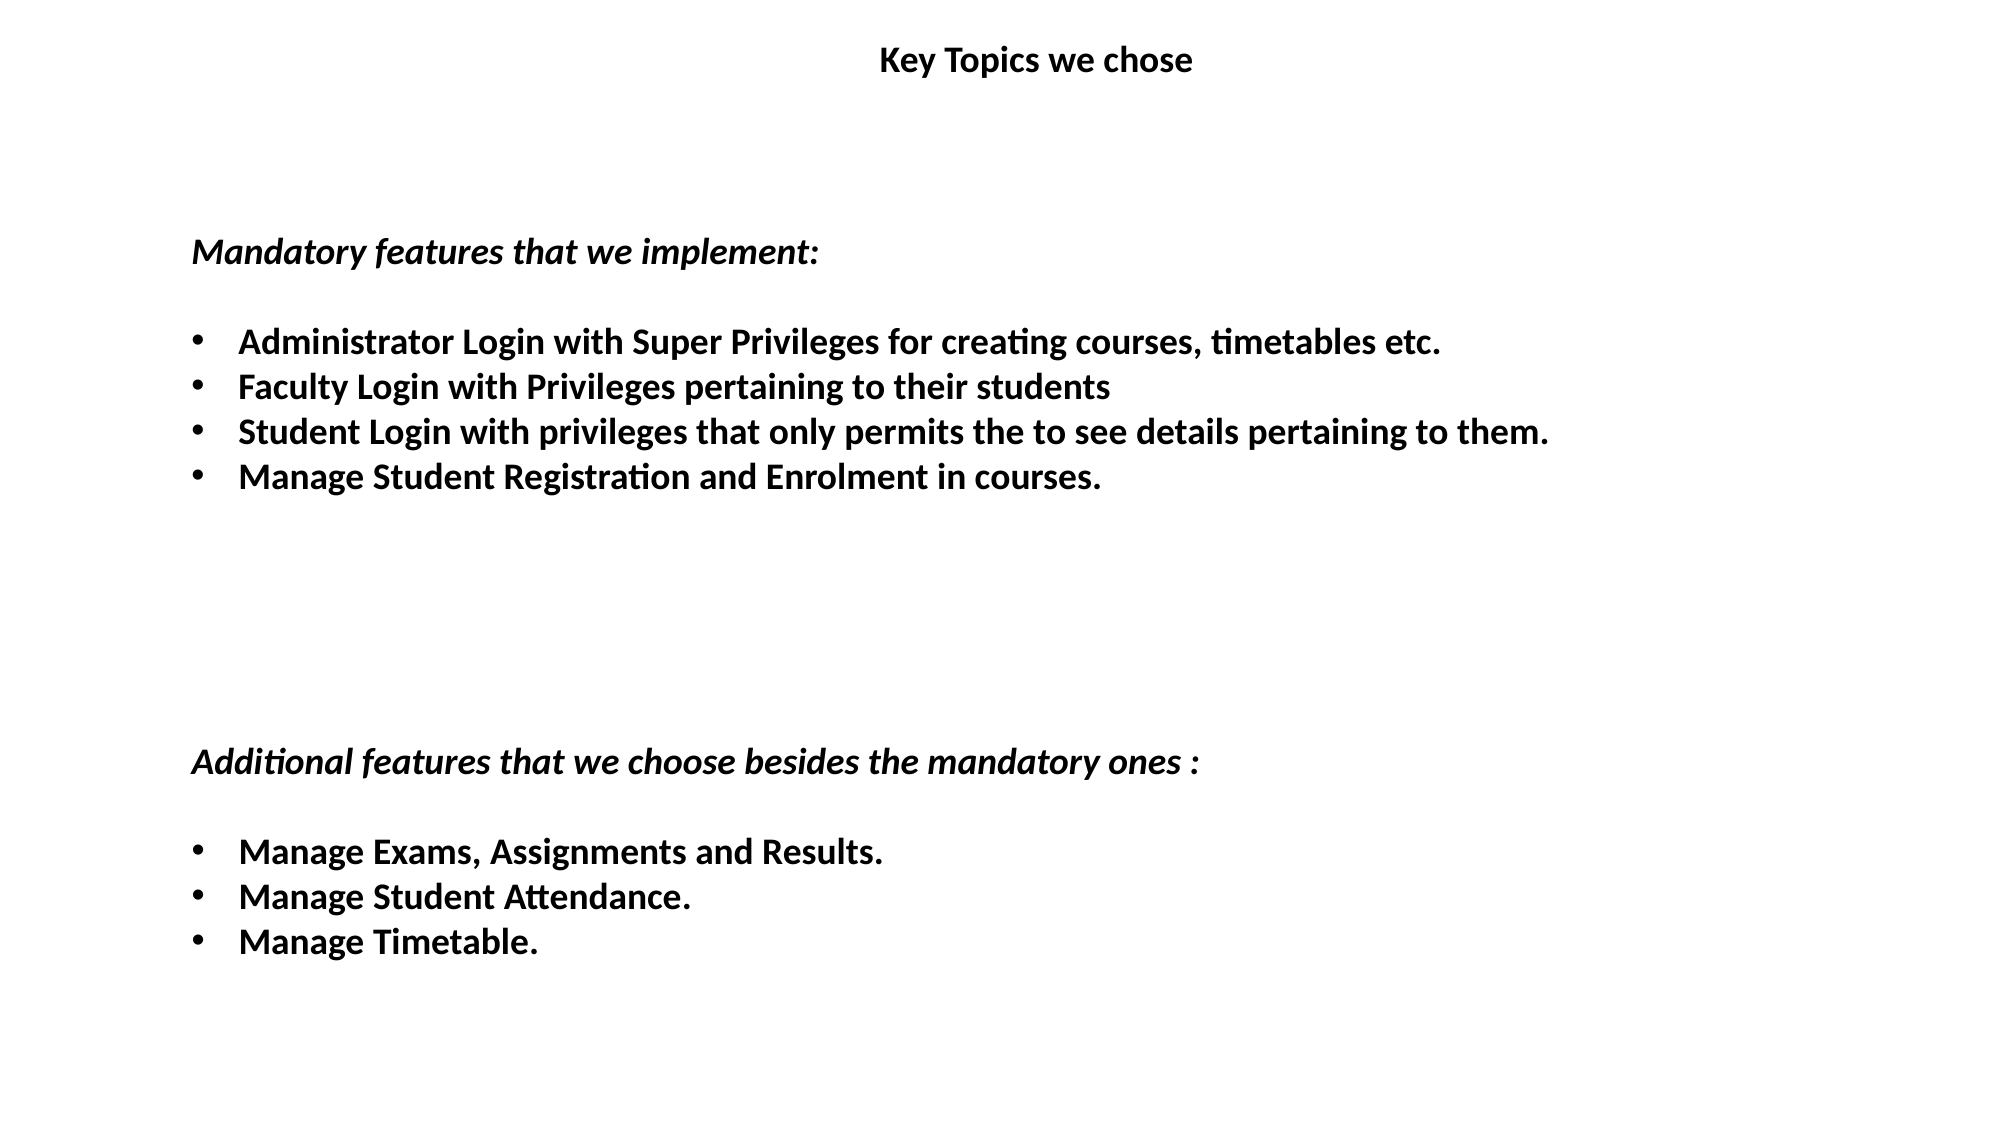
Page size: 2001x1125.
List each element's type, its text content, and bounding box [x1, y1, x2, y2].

text_box Additional features that we choose besides the mandatory ones : Manage Exams, Assignments and Results. Manage Student Attendance. Manage Timetable. [176, 729, 2000, 1105]
text_box Key Topics we chose [404, 27, 1669, 88]
text_box Mandatory features that we implement: Administrator Login with Super Privileges for creating courses, timetables etc. Faculty Login with Privileges pertaining to their students Student Login with privileges that only permits the to see details pertaining to them. Manage Student Registration and Enrolment in courses. [176, 219, 2000, 595]
